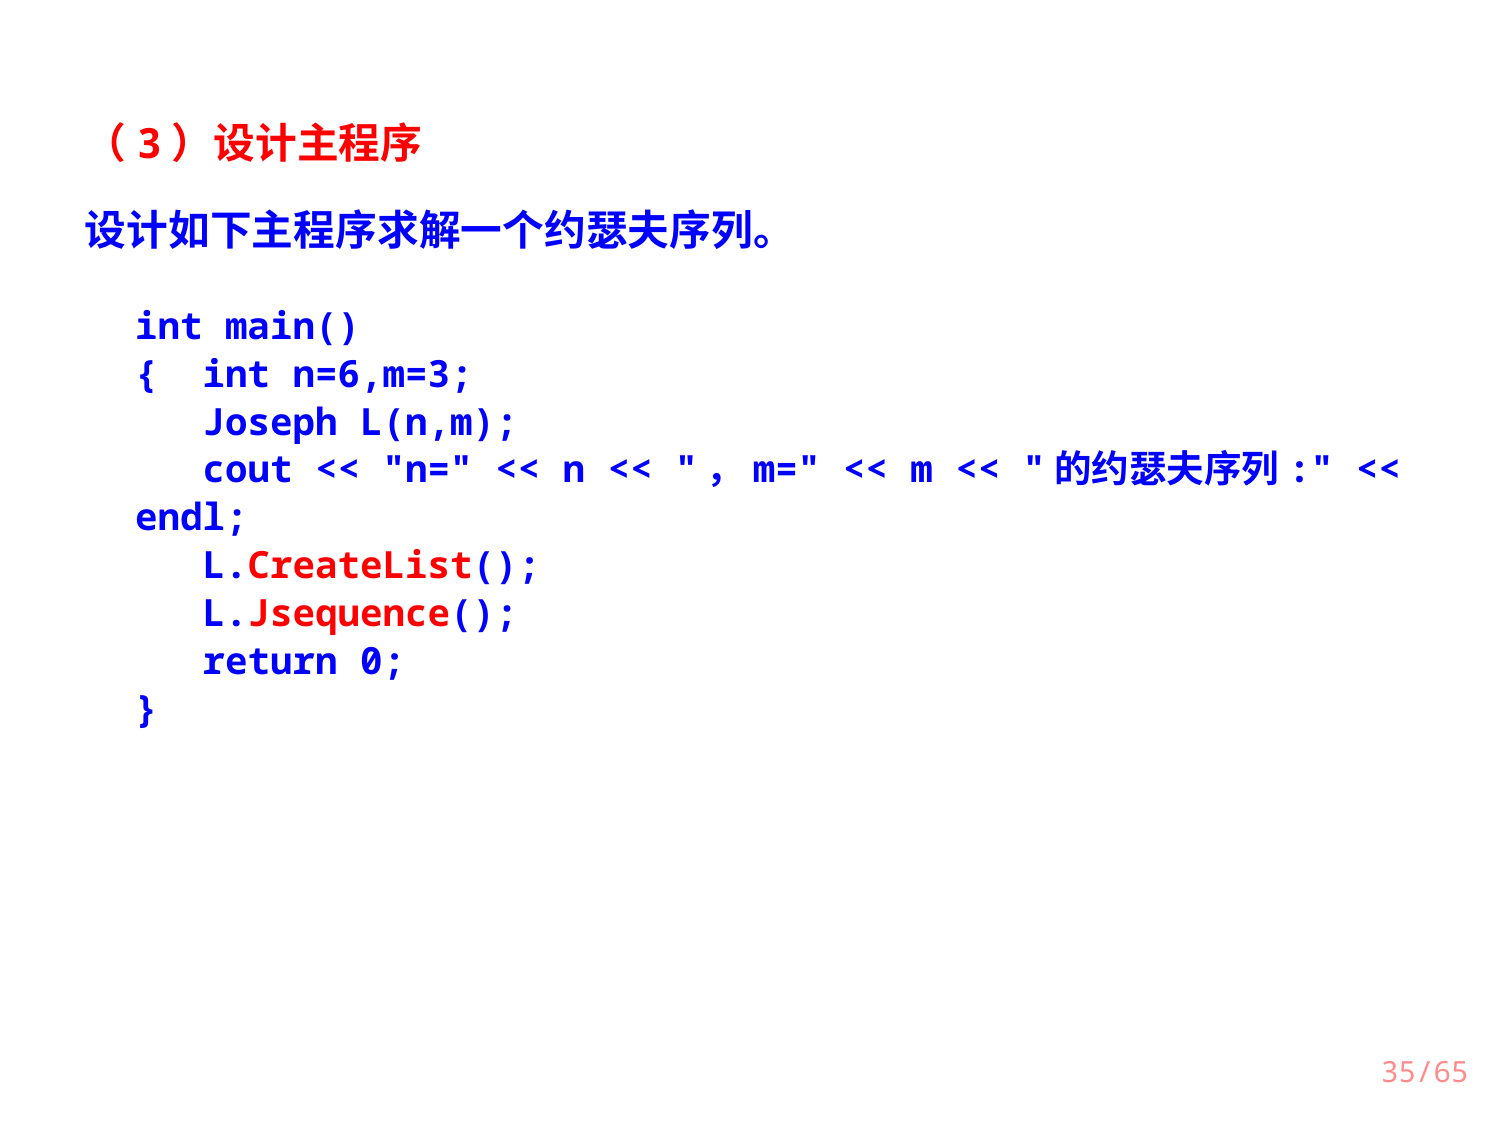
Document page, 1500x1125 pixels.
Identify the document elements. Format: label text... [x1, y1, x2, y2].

slide_number 35/65 [1347, 1042, 1484, 1103]
text_box int main() { int n=6,m=3; Joseph L(n,m); cout << "n=" << n << "，m=" << m << "的约瑟夫序列:" << endl; L.CreateList(); L.Jsequence(); return 0; } [103, 279, 1443, 750]
text_box （3）设计主程序 设计如下主程序求解一个约瑟夫序列。 [70, 96, 1208, 262]
